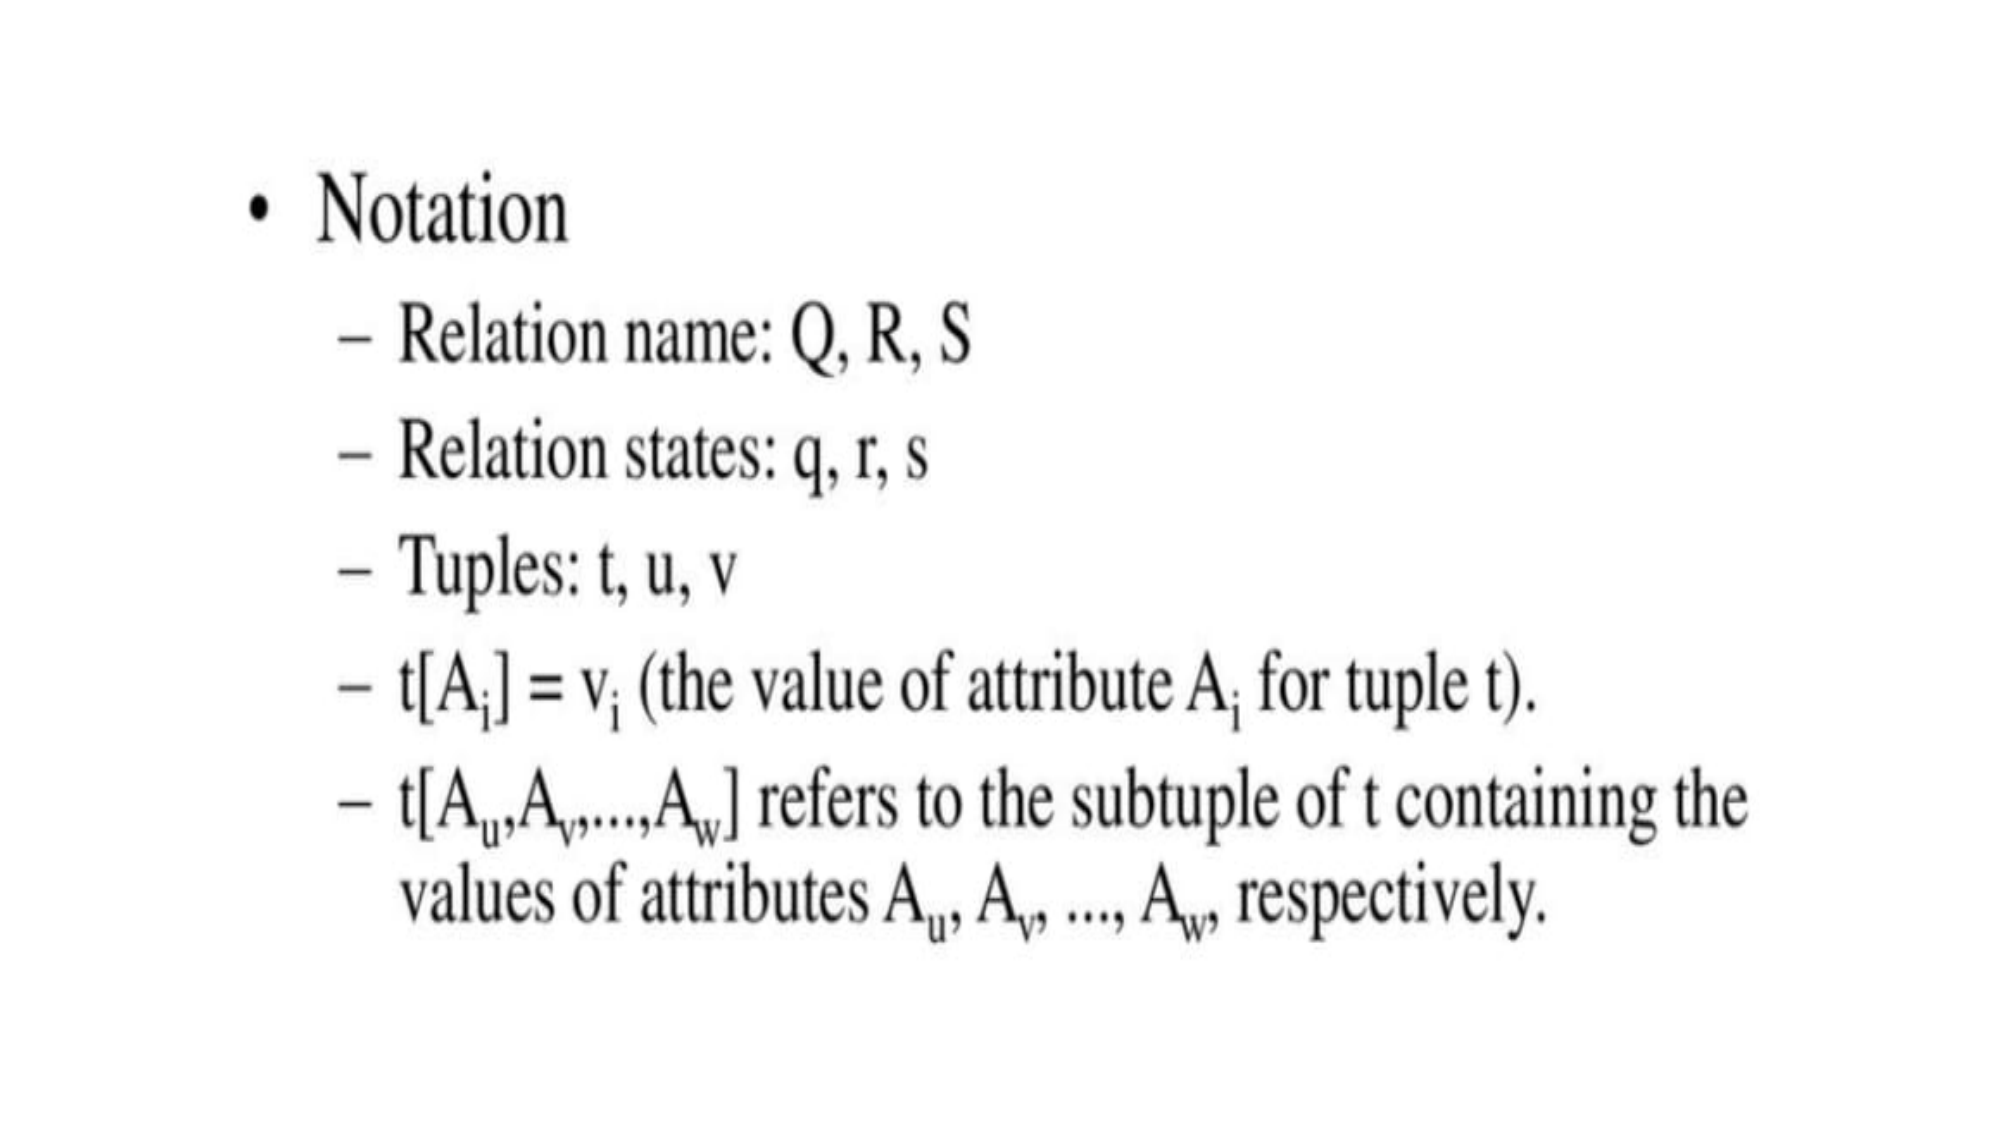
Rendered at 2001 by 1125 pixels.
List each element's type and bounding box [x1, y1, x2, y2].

list [144, 119, 1806, 1053]
